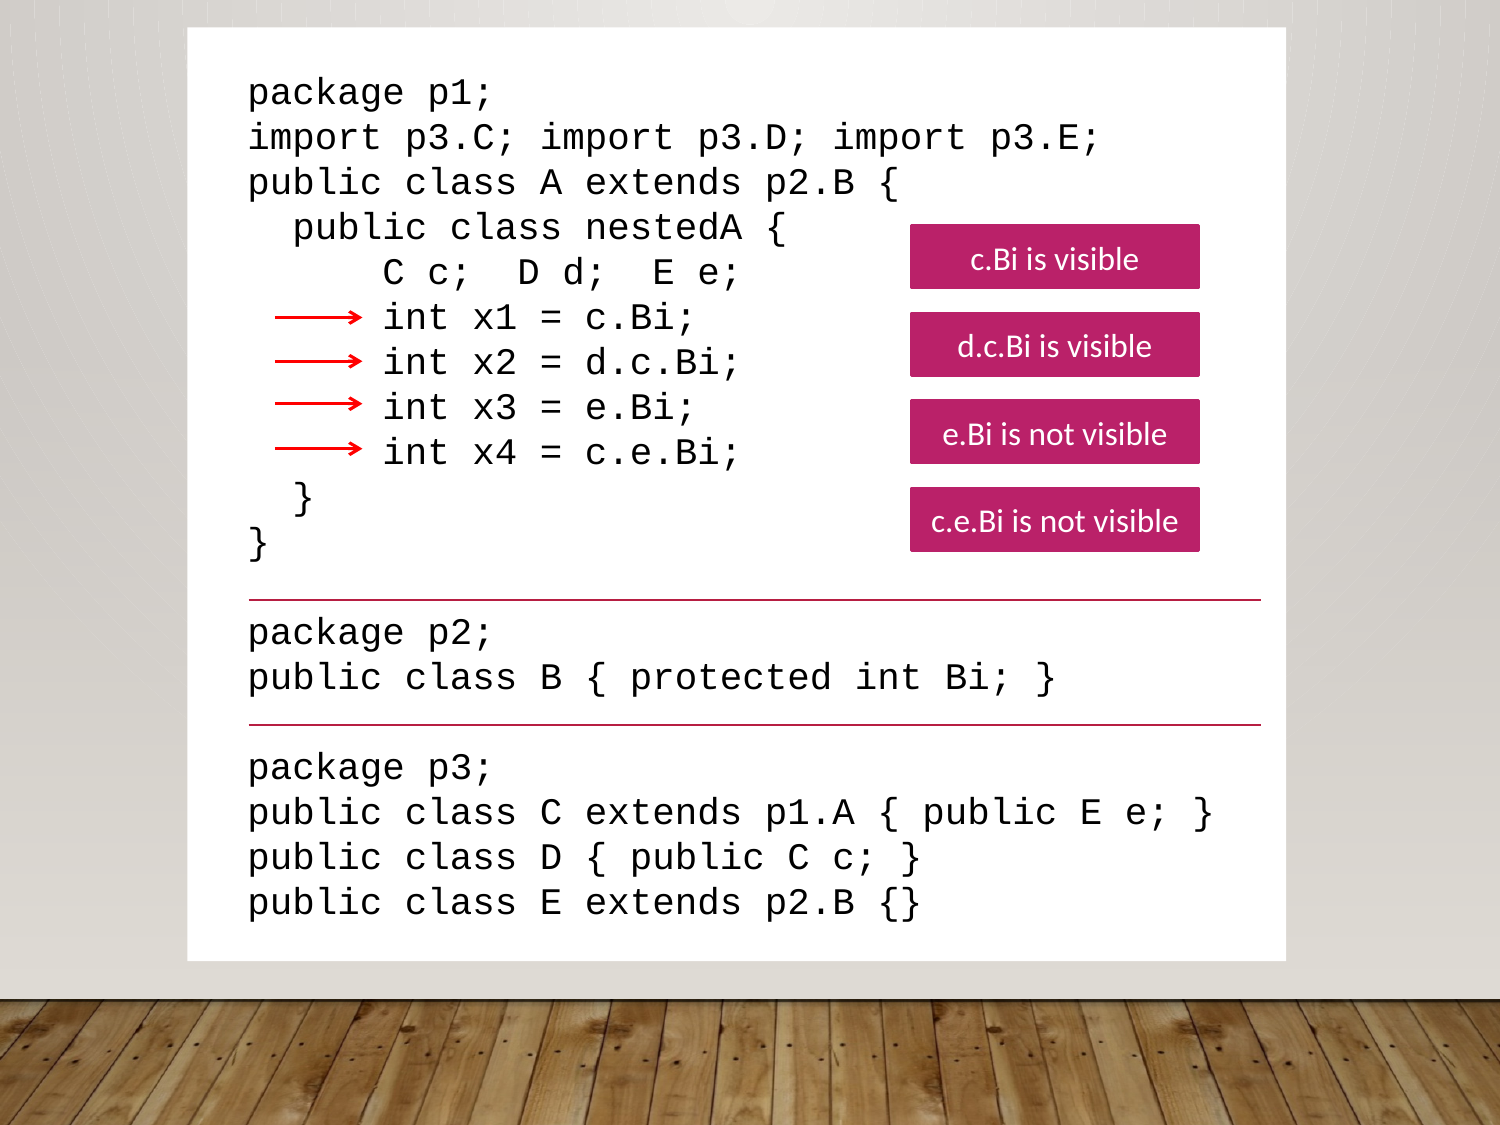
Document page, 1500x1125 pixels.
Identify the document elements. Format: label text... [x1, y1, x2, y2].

text_box d.c.Bi is visible [910, 312, 1200, 377]
text_box c.Bi is visible [910, 224, 1200, 289]
text_box package p1; import p3.C; import p3.D; import p3.E; public class A extends p2.B { public class nestedA { C c; D d; E e; int x1 = c.Bi; int x2 = d.c.Bi; int x3 = e.Bi; int x4 = c.e.Bi; } } package p2; public class B { protected int Bi; } package p3; public class C extends p1.A { public E e; } public class D { public C c; } public class E extends p2.B {} [186, 26, 1287, 962]
text_box e.Bi is not visible [910, 399, 1200, 464]
text_box c.e.Bi is not visible [910, 487, 1200, 552]
picture [0, 999, 1500, 1125]
